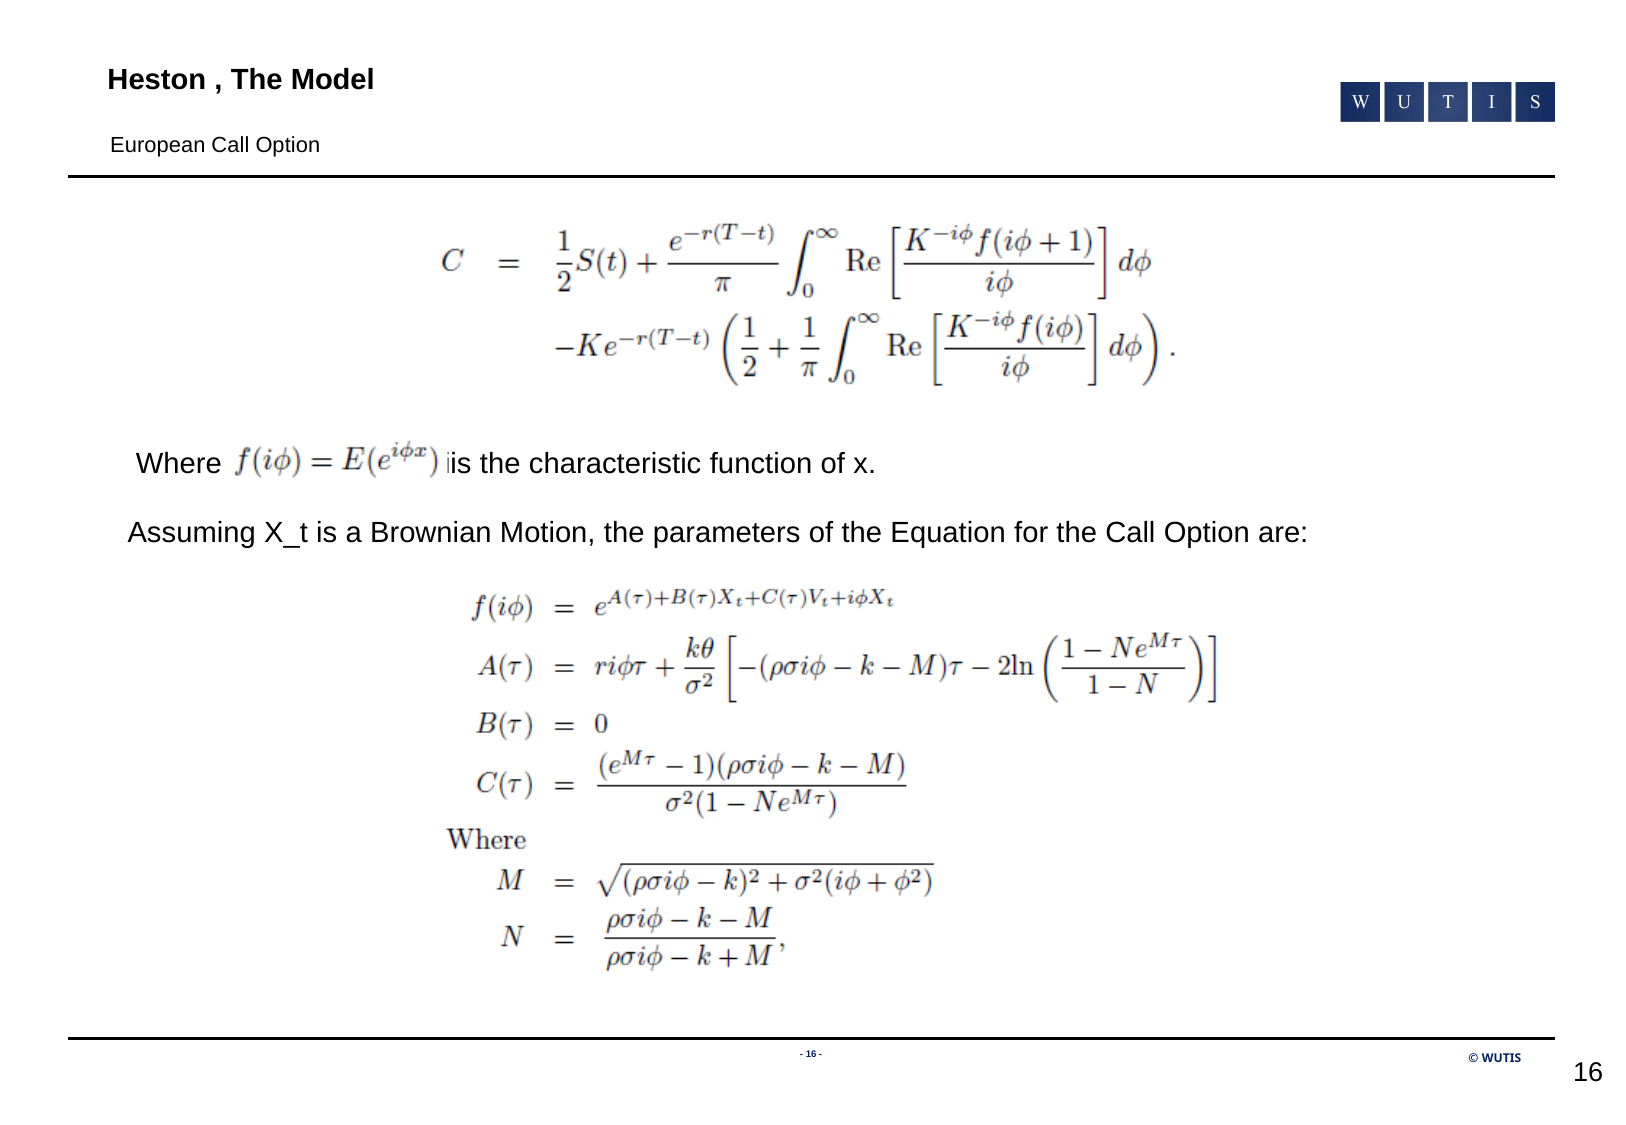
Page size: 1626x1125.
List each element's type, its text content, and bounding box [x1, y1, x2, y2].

text_box Where iis the characteristic function of x. Assuming X_t is a Brownian Motion, the parameters of the Equation for the Call Option are: [112, 428, 1514, 564]
title Heston , The Model [92, 59, 1494, 119]
picture [395, 191, 1227, 400]
list European Call Option [110, 120, 1512, 171]
picture [234, 428, 448, 495]
picture [397, 552, 1284, 987]
slide_number ‹#› [1520, 1038, 1619, 1125]
picture [1290, 10, 1608, 203]
